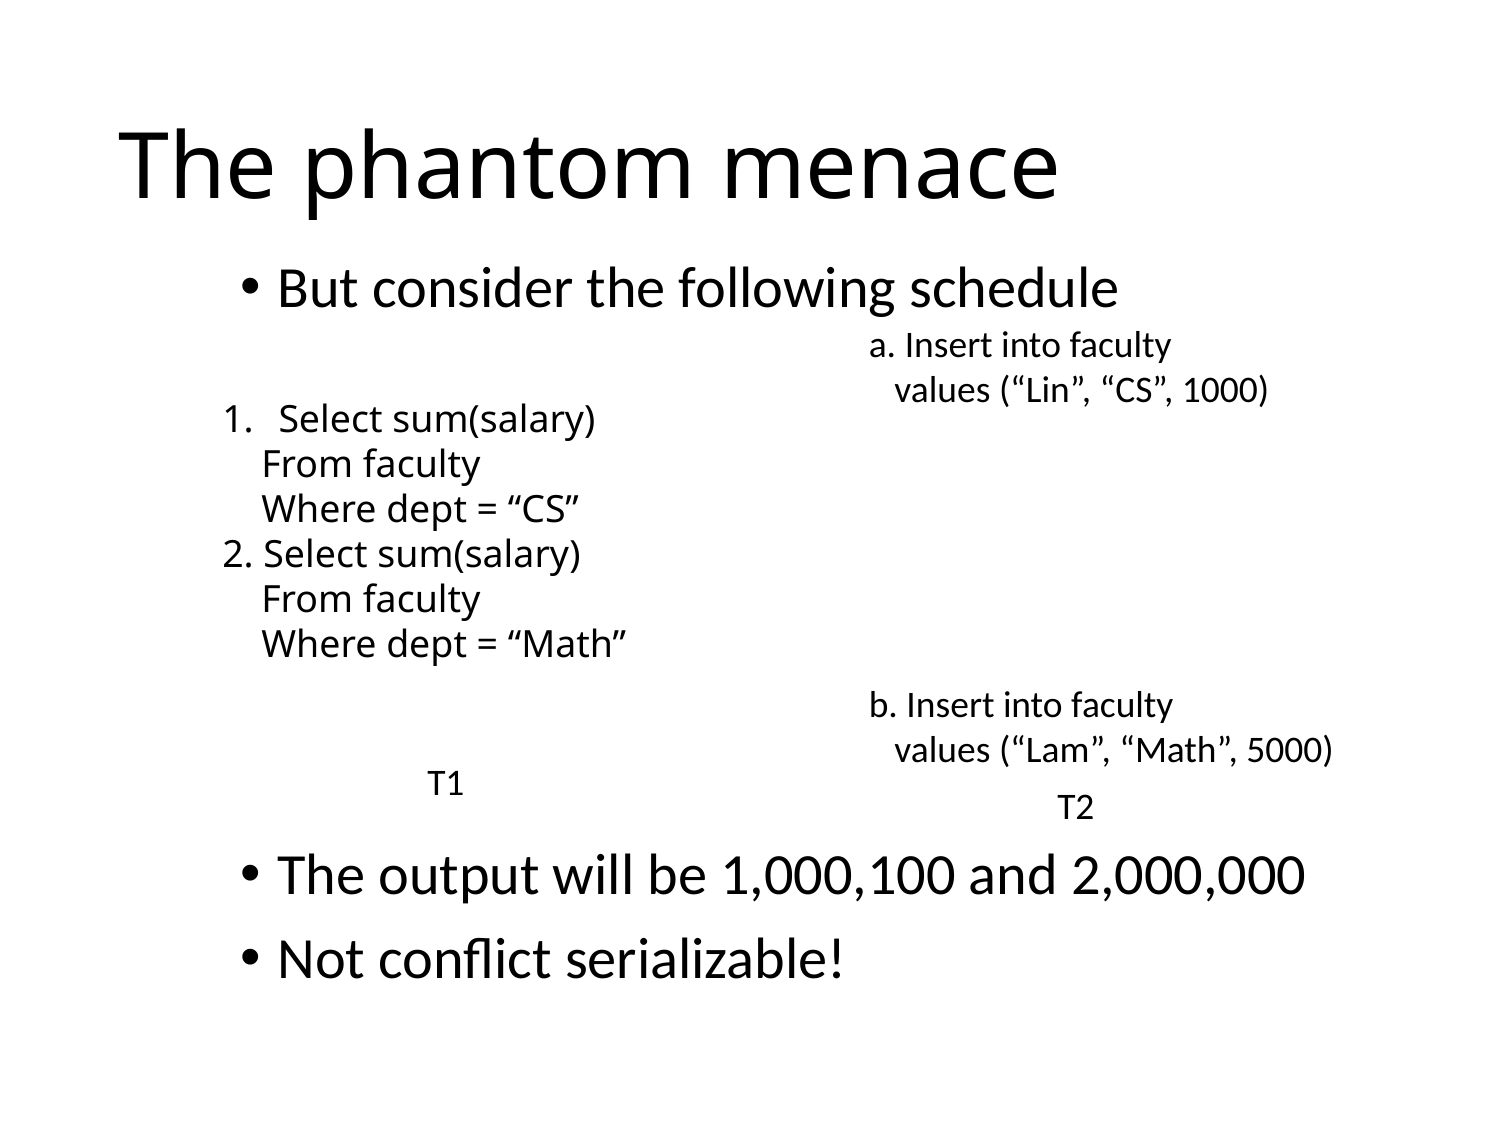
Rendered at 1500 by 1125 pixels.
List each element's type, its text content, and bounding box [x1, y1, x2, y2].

text_box a. Insert into faculty values (“Lin”, “CS”, 1000) b. Insert into faculty values (“Lam”, “Math”, 5000) [853, 312, 1349, 778]
list But consider the following schedule The output will be 1,000,100 and 2,000,000 Not conflict serializable! [225, 249, 1425, 1075]
text_box T1 [412, 750, 490, 810]
text_box T2 [1042, 774, 1110, 835]
title The phantom menace [103, 59, 1397, 278]
text_box Select sum(salary) From faculty Where dept = “CS” 2. Select sum(salary) From faculty Where dept = “Math” [207, 387, 754, 673]
